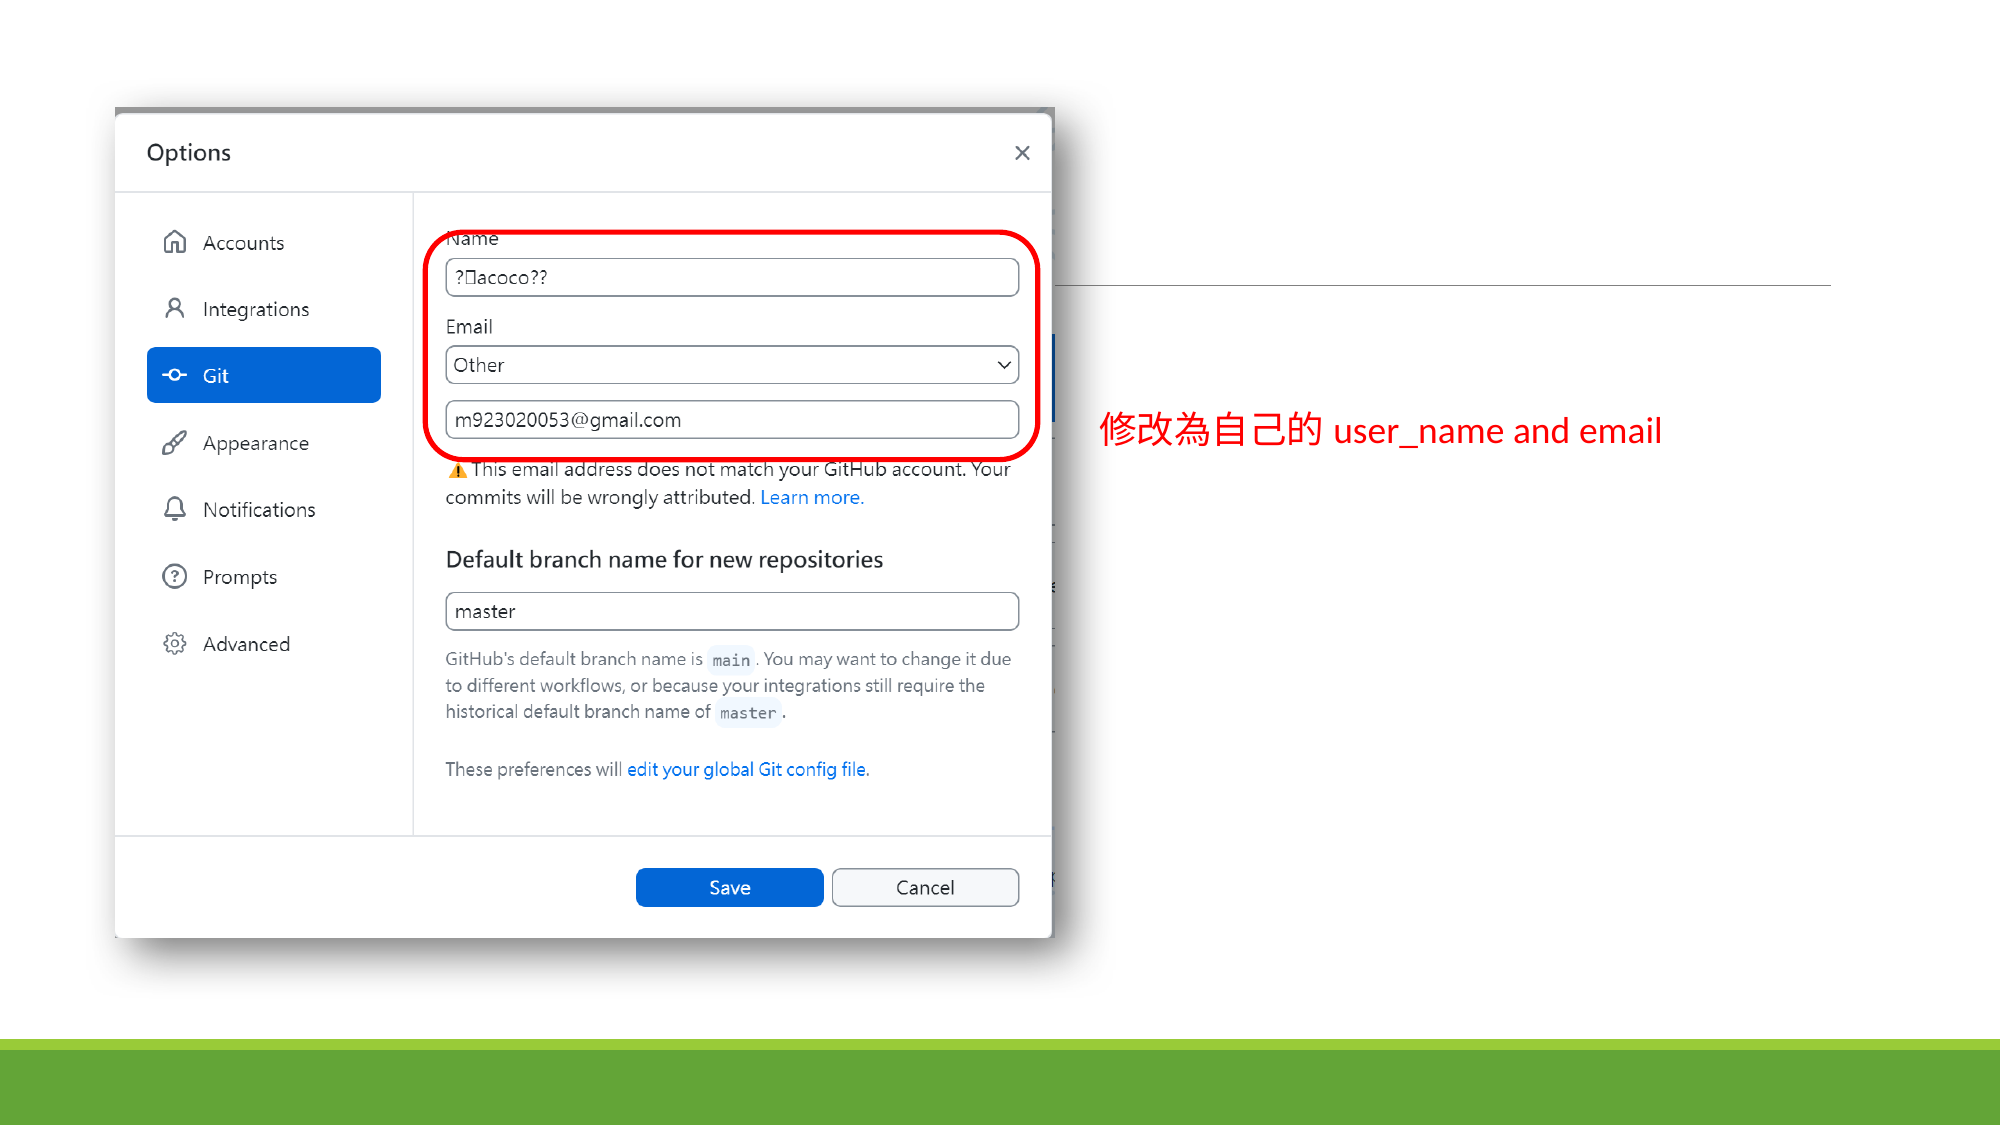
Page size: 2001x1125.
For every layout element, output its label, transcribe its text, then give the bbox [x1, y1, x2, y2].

text_box 修改為自己的user_name and email [1084, 399, 1747, 459]
picture [115, 107, 1056, 939]
